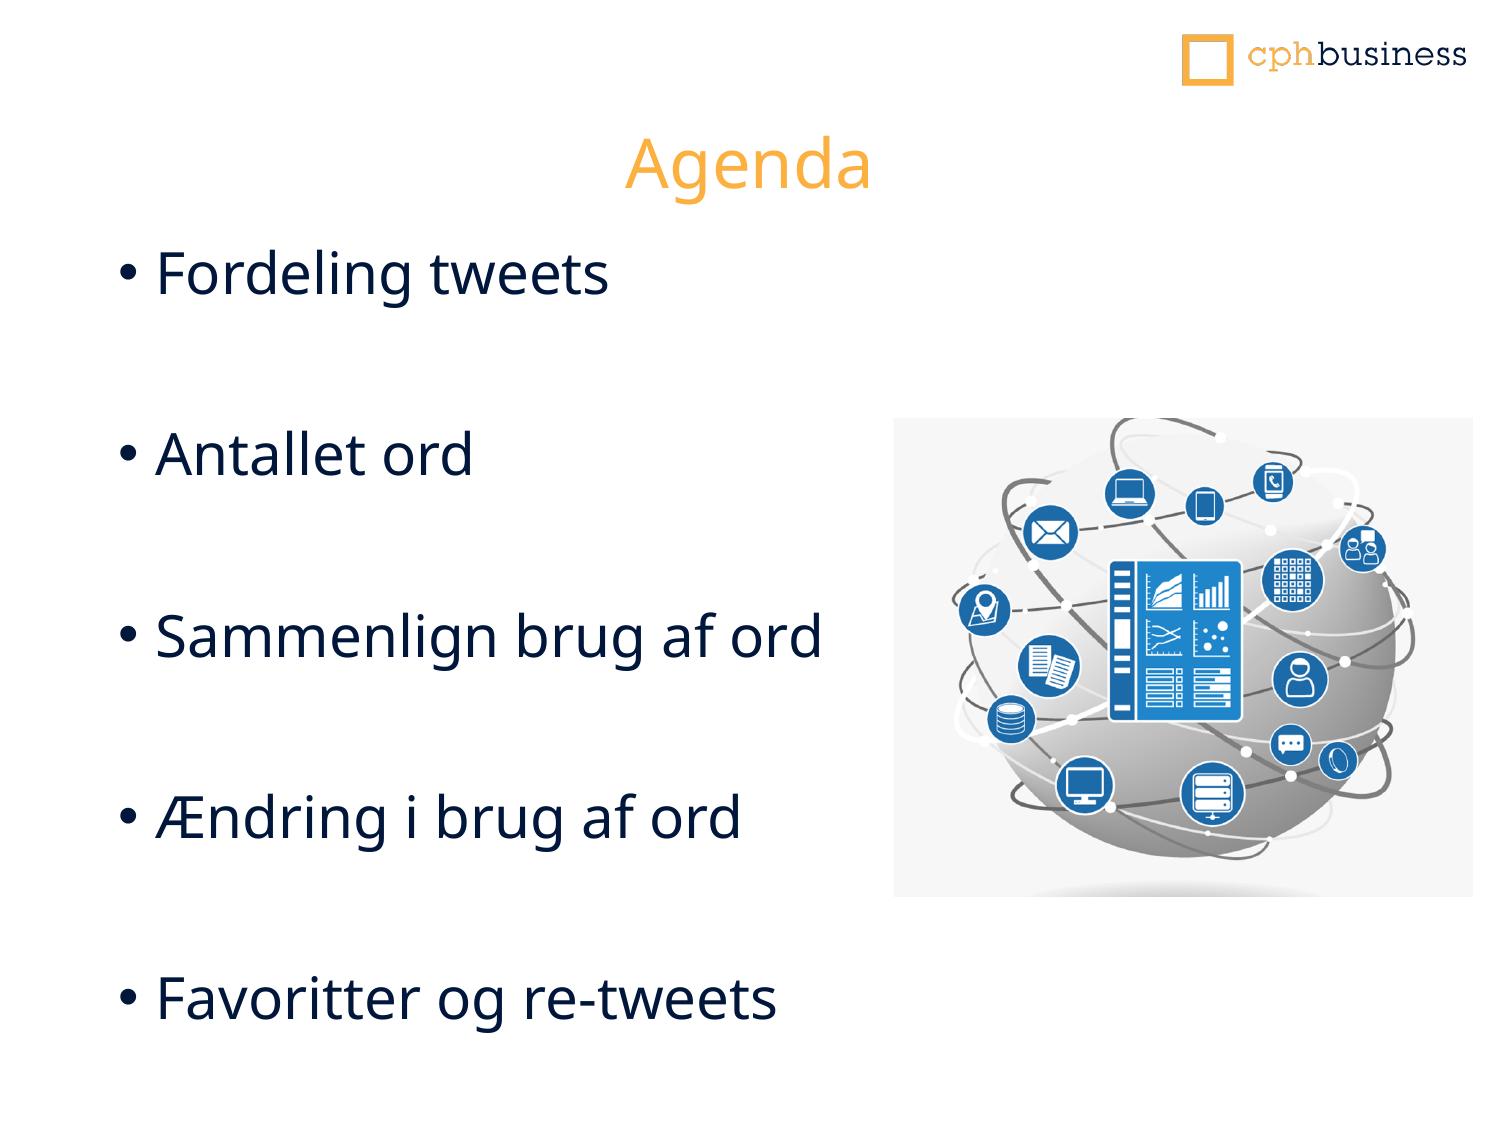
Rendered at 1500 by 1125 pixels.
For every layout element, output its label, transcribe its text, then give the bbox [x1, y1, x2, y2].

picture [1131, 0, 1500, 137]
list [893, 418, 1473, 897]
list Fordeling tweets Antallet ord Sammenlign brug af ord Ændring i brug af ord Favoritter og re-tweets [103, 228, 1059, 1088]
title Agenda [103, 112, 1397, 221]
